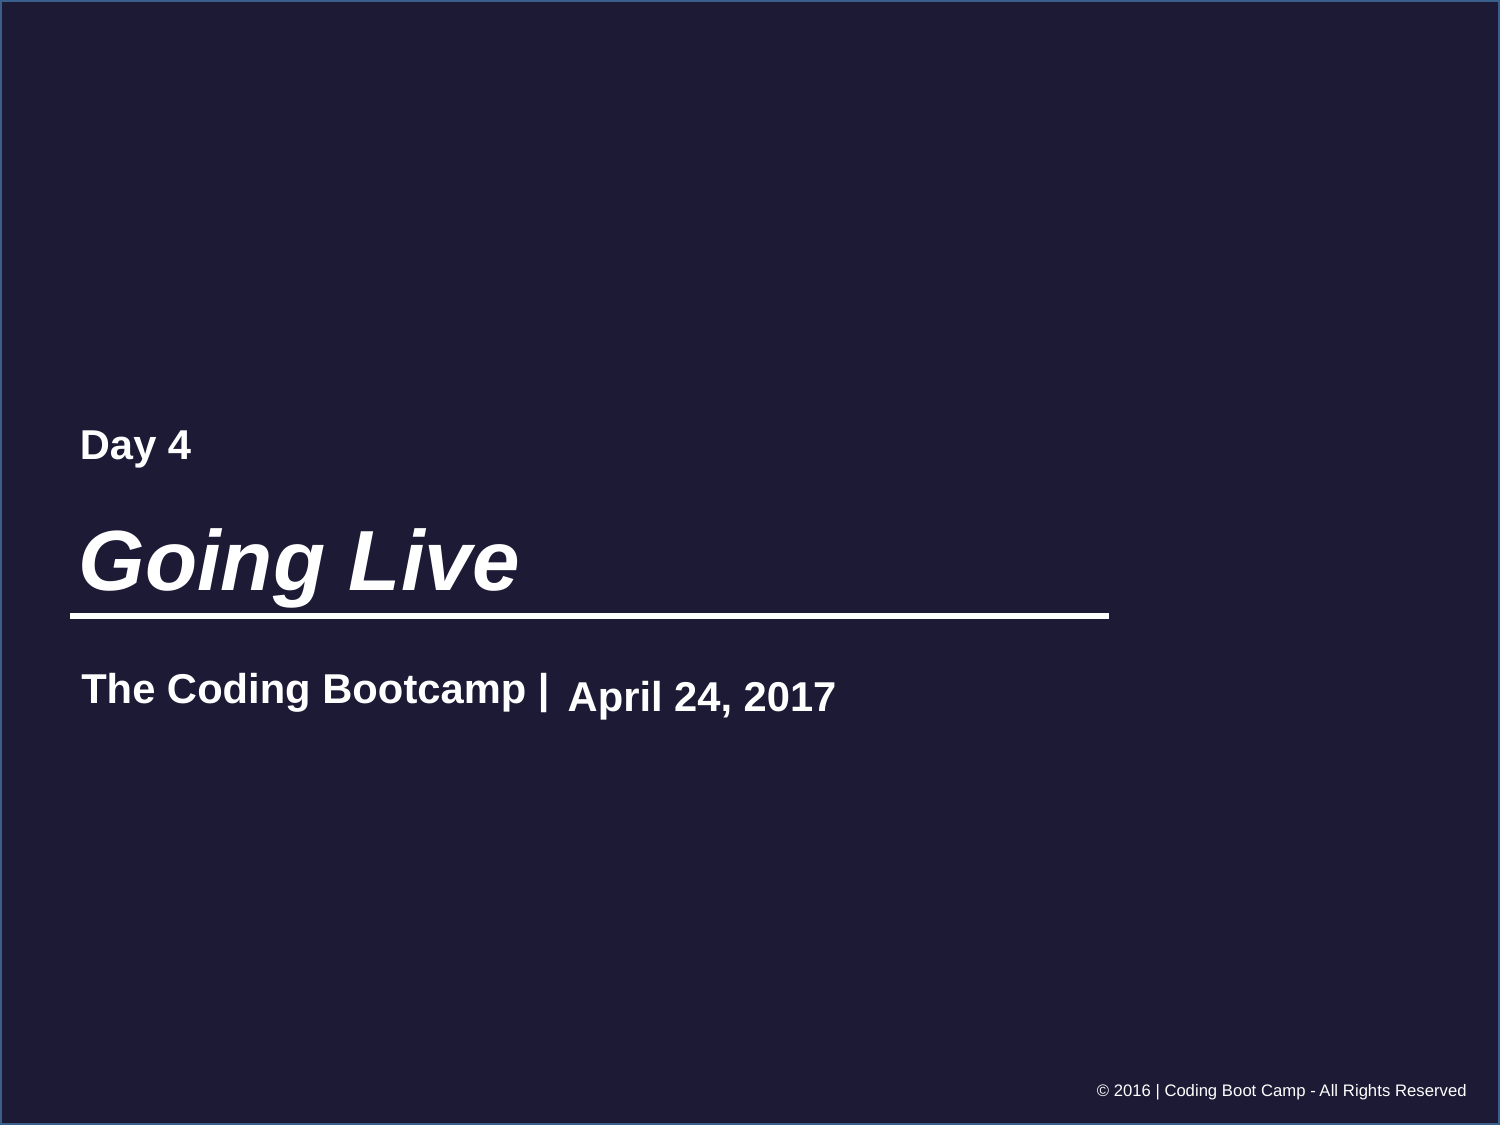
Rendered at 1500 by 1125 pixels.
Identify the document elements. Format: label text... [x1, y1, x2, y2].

text_box April 24, 2017 [552, 661, 926, 725]
text_box Going Live [64, 484, 1414, 628]
text_box Day 4 [65, 410, 508, 474]
